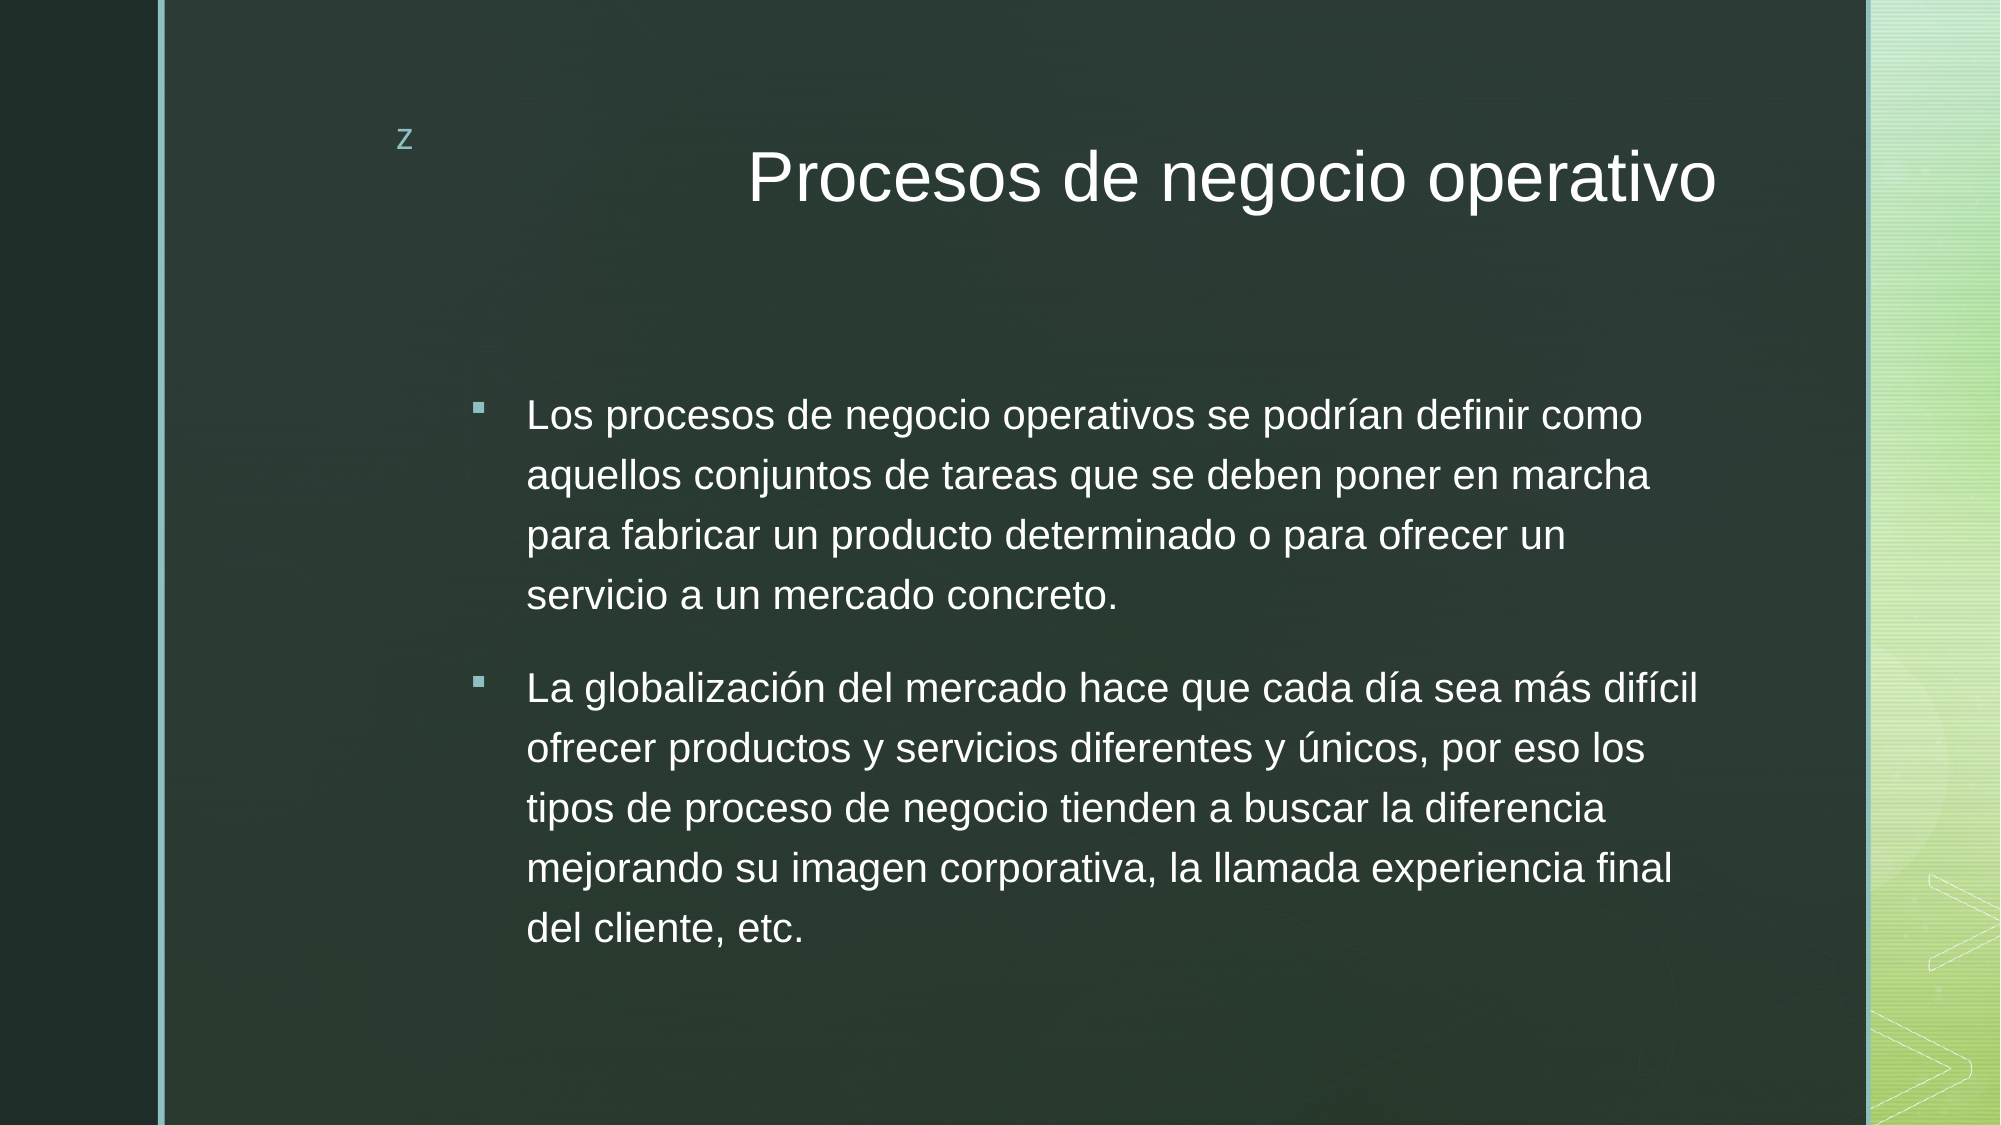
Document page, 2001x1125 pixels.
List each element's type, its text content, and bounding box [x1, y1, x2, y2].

picture [1871, 0, 2001, 1125]
title Procesos de negocio operativo [428, 132, 1734, 310]
list Los procesos de negocio operativos se podrían definir como aquellos conjuntos de tareas que se deben poner en marcha para fabricar un producto determinado o para ofrecer un servicio a un mercado concreto. La globalización del mercado hace que cada día sea más difícil ofrecer productos y servicios diferentes y únicos, por eso los tipos de proceso de negocio tienden a buscar la diferencia mejorando su imagen corporativa, la llamada experiencia final del cliente, etc. [454, 336, 1734, 993]
